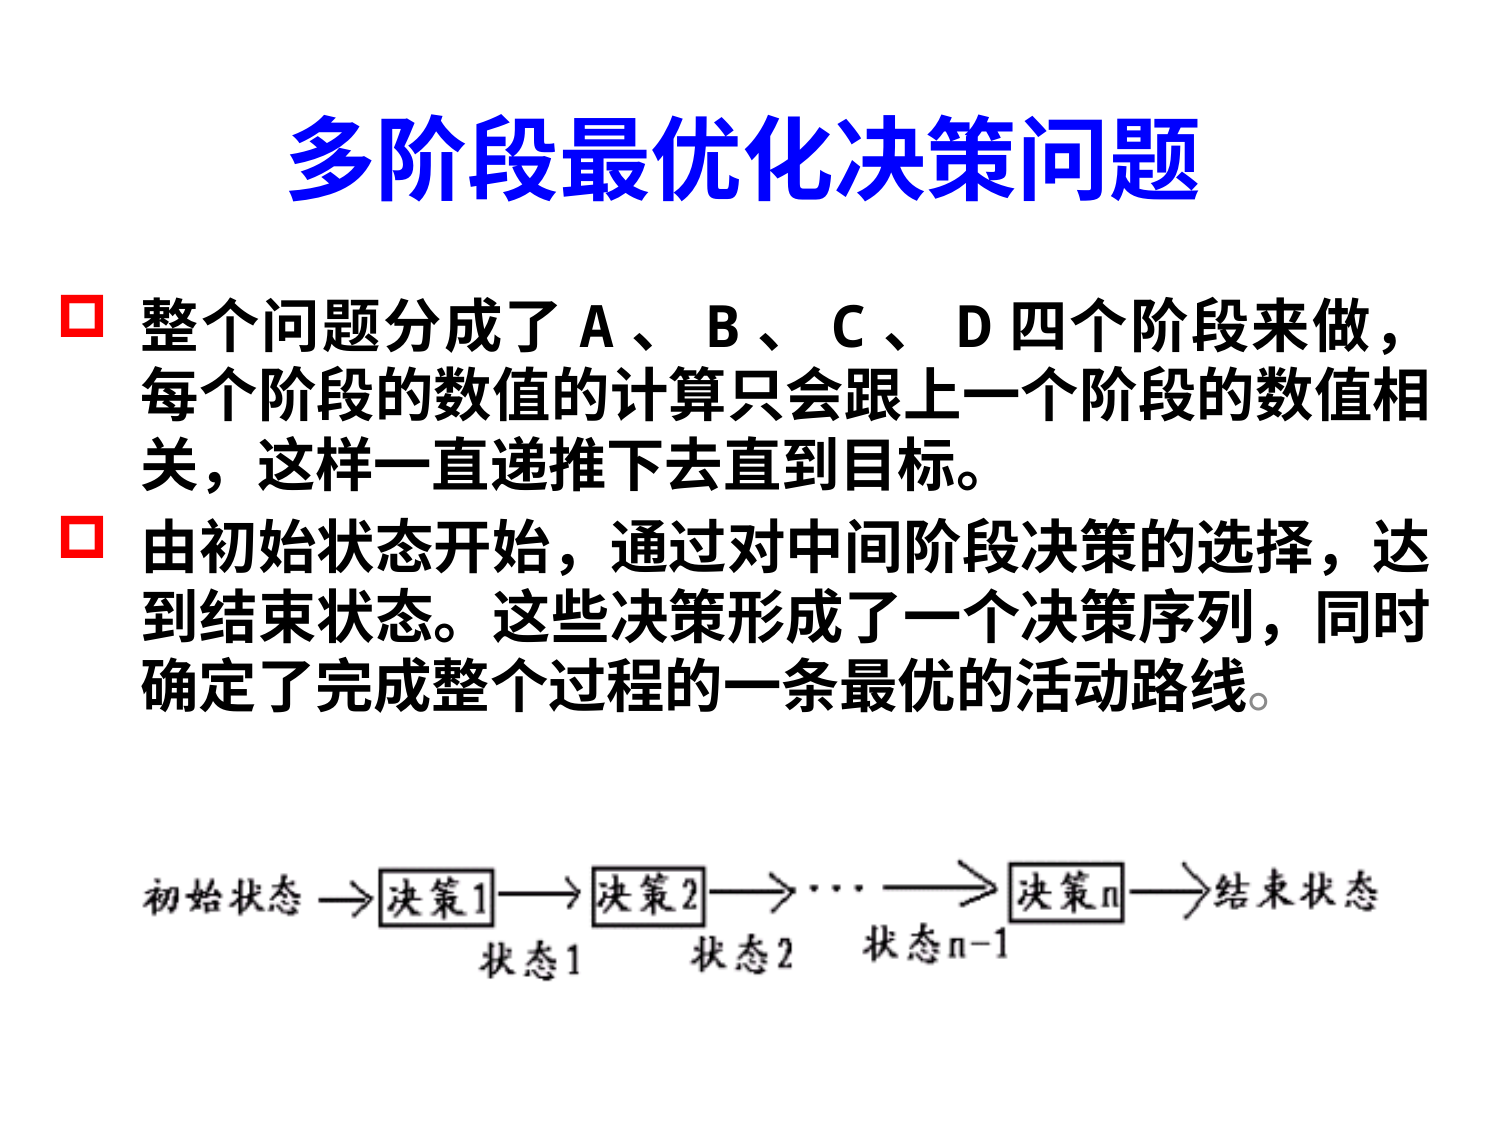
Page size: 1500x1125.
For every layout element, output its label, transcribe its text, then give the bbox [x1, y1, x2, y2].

subtitle 整个问题分成了A、B、C、D四个阶段来做，每个阶段的数值的计算只会跟上一个阶段的数值相关，这样一直递推下去直到目标。 由初始状态开始，通过对中间阶段决策的选择，达到结束状态。这些决策形成了一个决策序列，同时确定了完成整个过程的一条最优的活动路线。 [41, 281, 1448, 811]
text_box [128, 843, 1392, 989]
title 多阶段最优化决策问题 [105, 70, 1381, 244]
